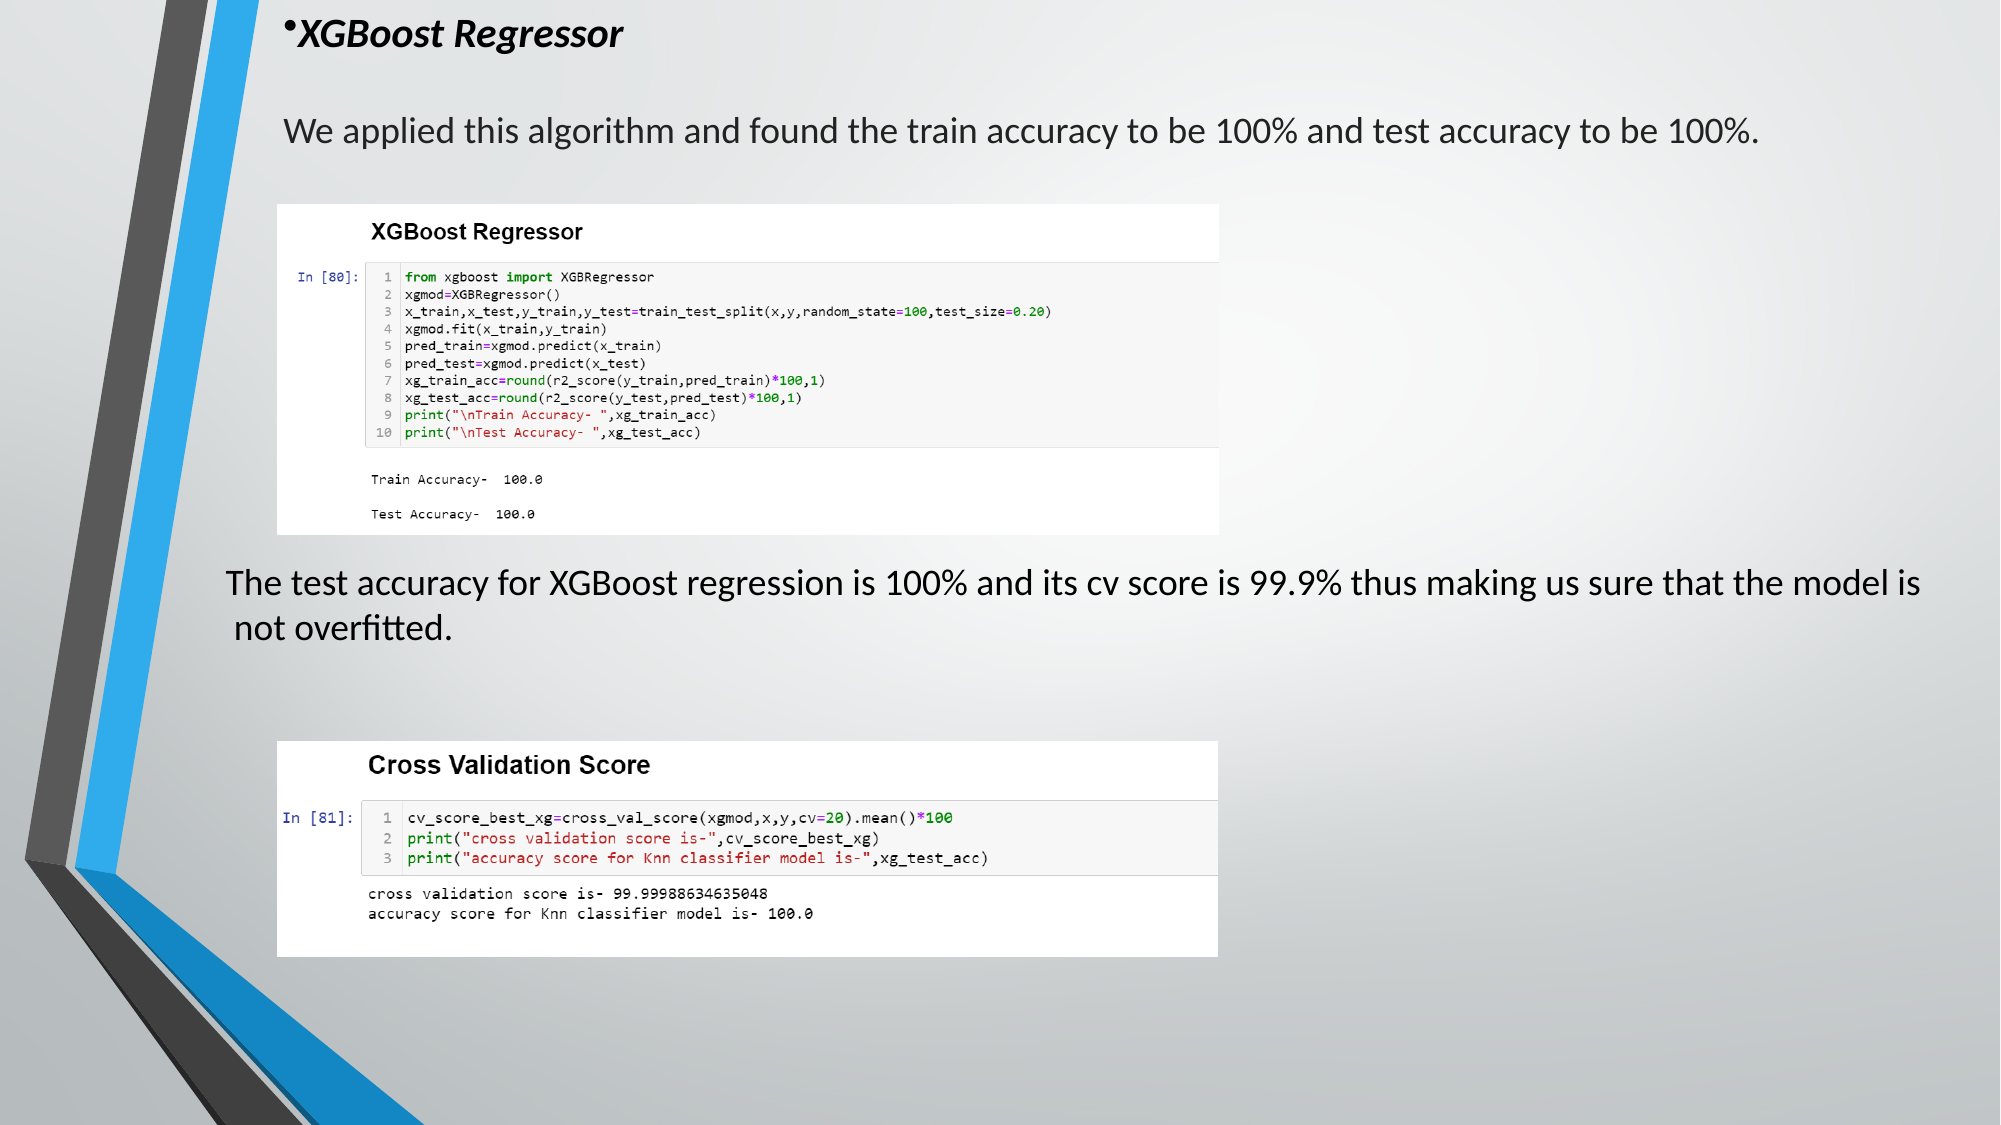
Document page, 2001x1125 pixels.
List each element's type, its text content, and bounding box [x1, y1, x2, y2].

picture [277, 741, 1218, 957]
picture [277, 204, 1219, 535]
text_box The test accuracy for XGBoost regression is 100% and its cv score is 99.9% thus making us sure that the model is not overfitted. [210, 550, 1938, 746]
text_box XGBoost Regressor We applied this algorithm and found the train accuracy to be 100% and test accuracy to be 100%. [268, 0, 1777, 204]
